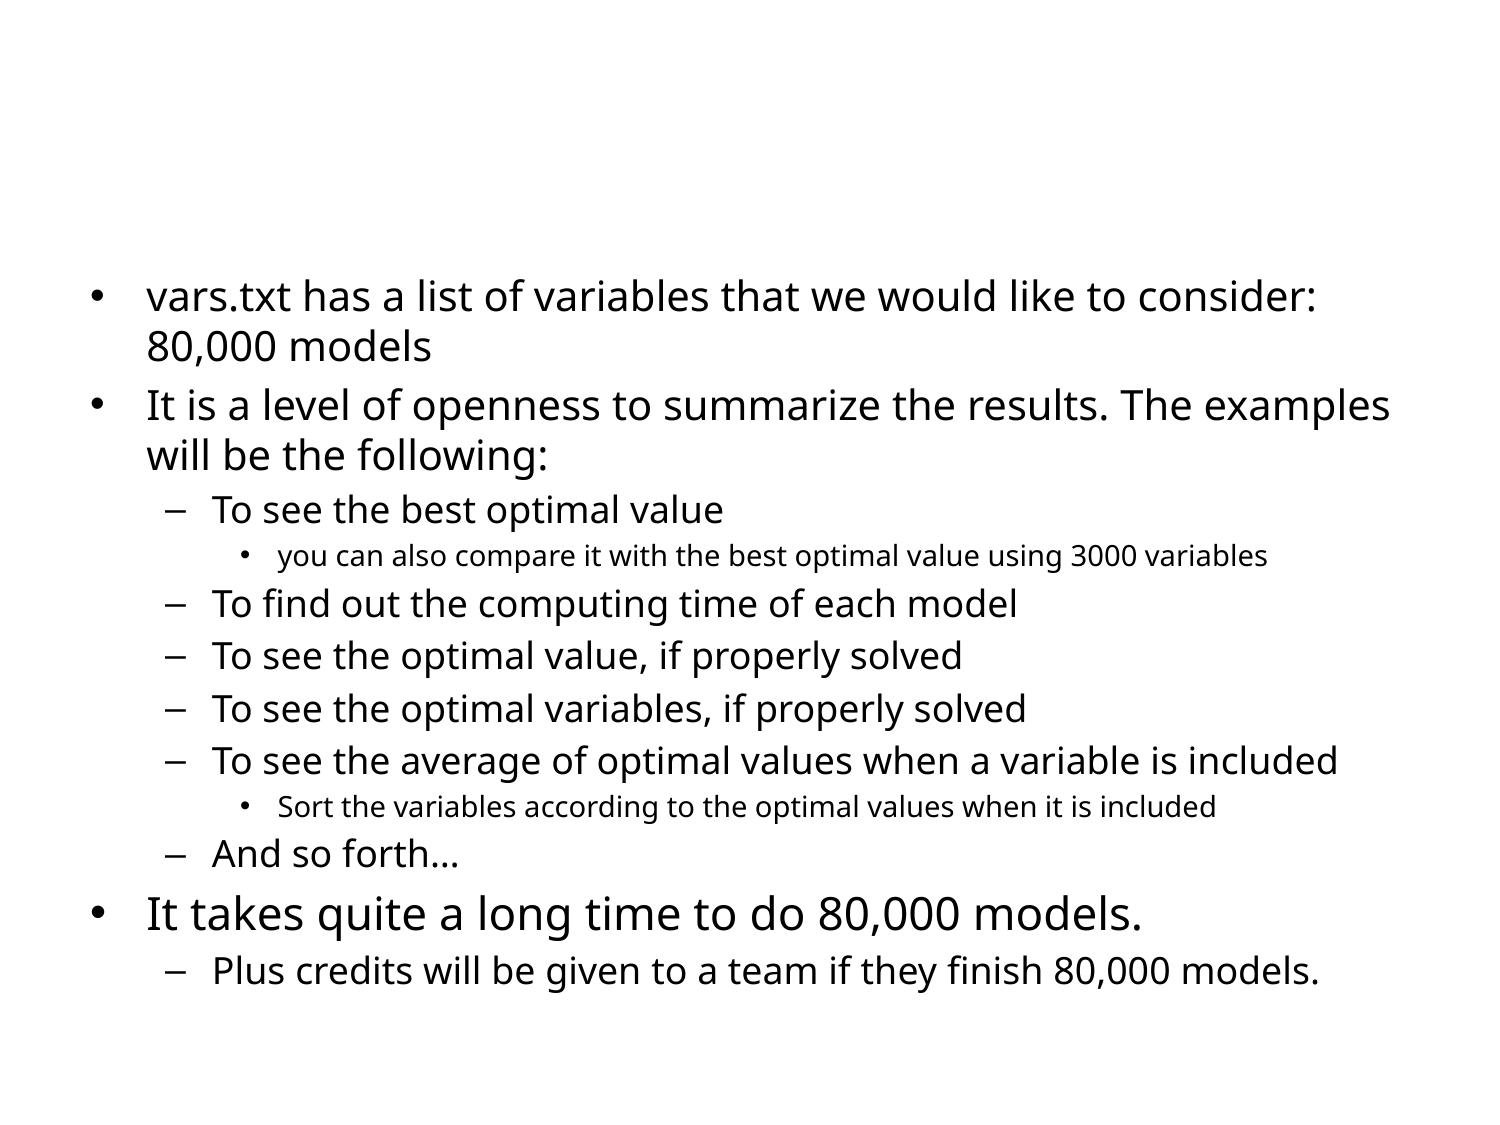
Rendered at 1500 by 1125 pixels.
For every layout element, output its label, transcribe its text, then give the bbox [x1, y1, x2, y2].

list vars.txt has a list of variables that we would like to consider: 80,000 models It is a level of openness to summarize the results. The examples will be the following: To see the best optimal value you can also compare it with the best optimal value using 3000 variables To find out the computing time of each model To see the optimal value, if properly solved To see the optimal variables, if properly solved To see the average of optimal values when a variable is included Sort the variables according to the optimal values when it is included And so forth… It takes quite a long time to do 80,000 models. Plus credits will be given to a team if they finish 80,000 models. [75, 262, 1425, 1005]
